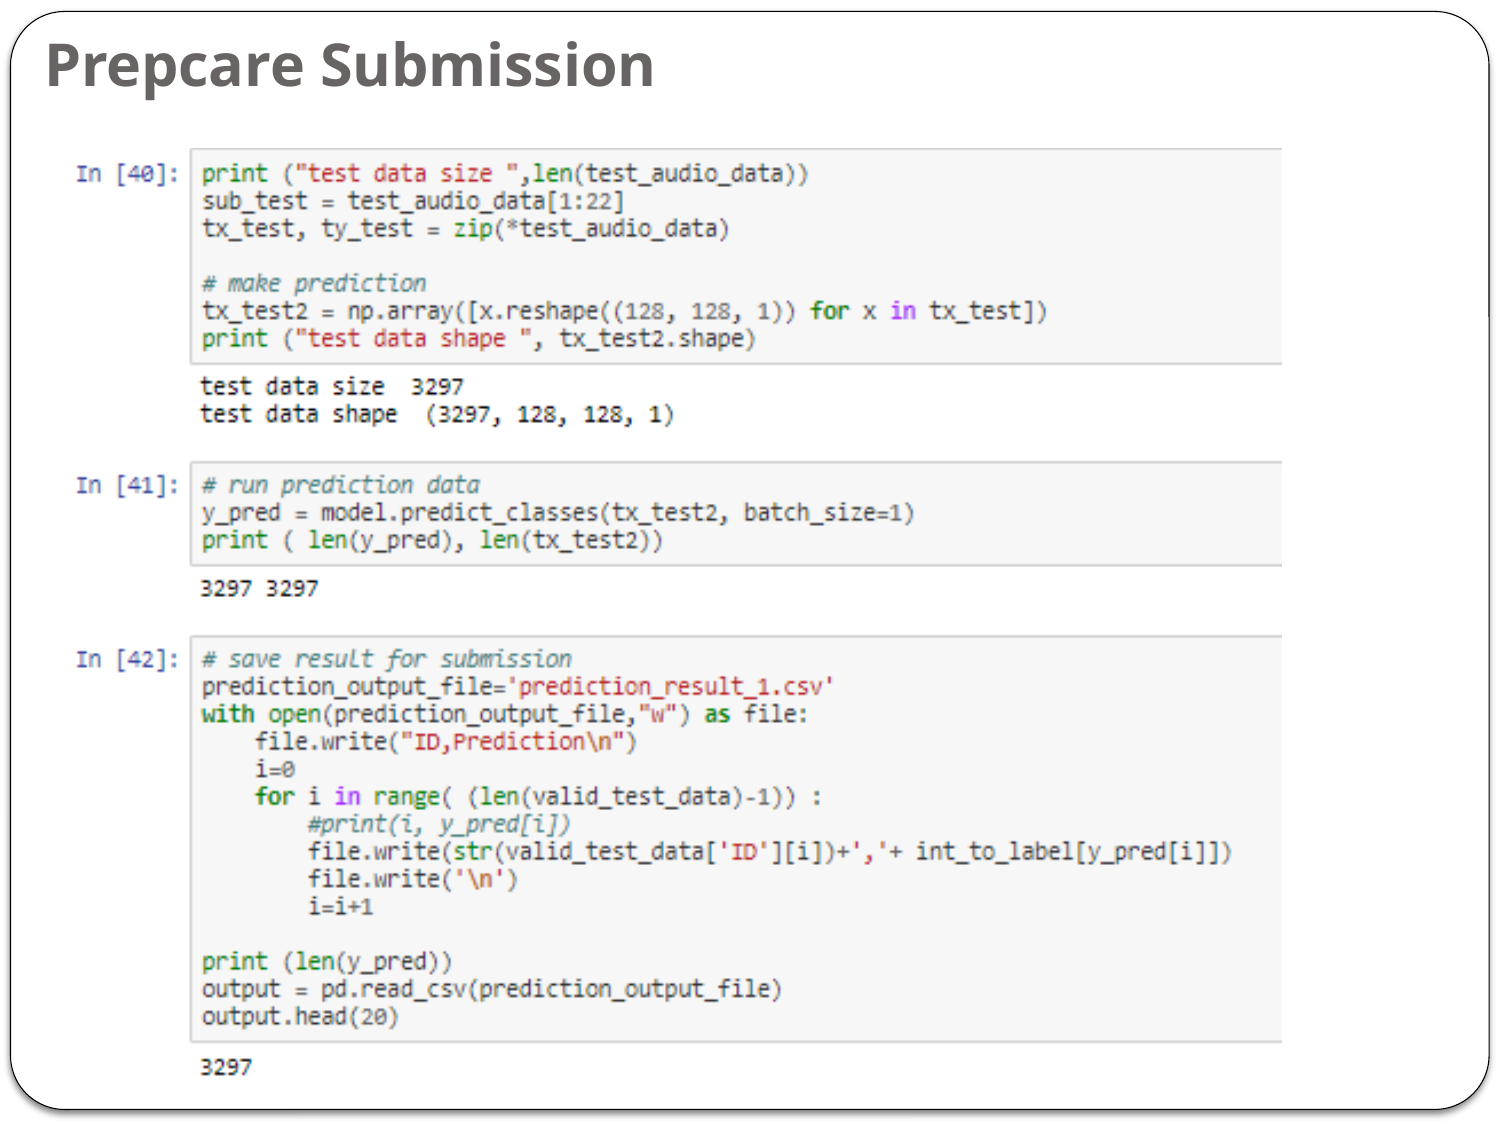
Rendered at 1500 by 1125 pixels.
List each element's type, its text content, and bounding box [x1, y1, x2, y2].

picture [52, 148, 1282, 1095]
title Prepcare Submission [29, 19, 833, 114]
